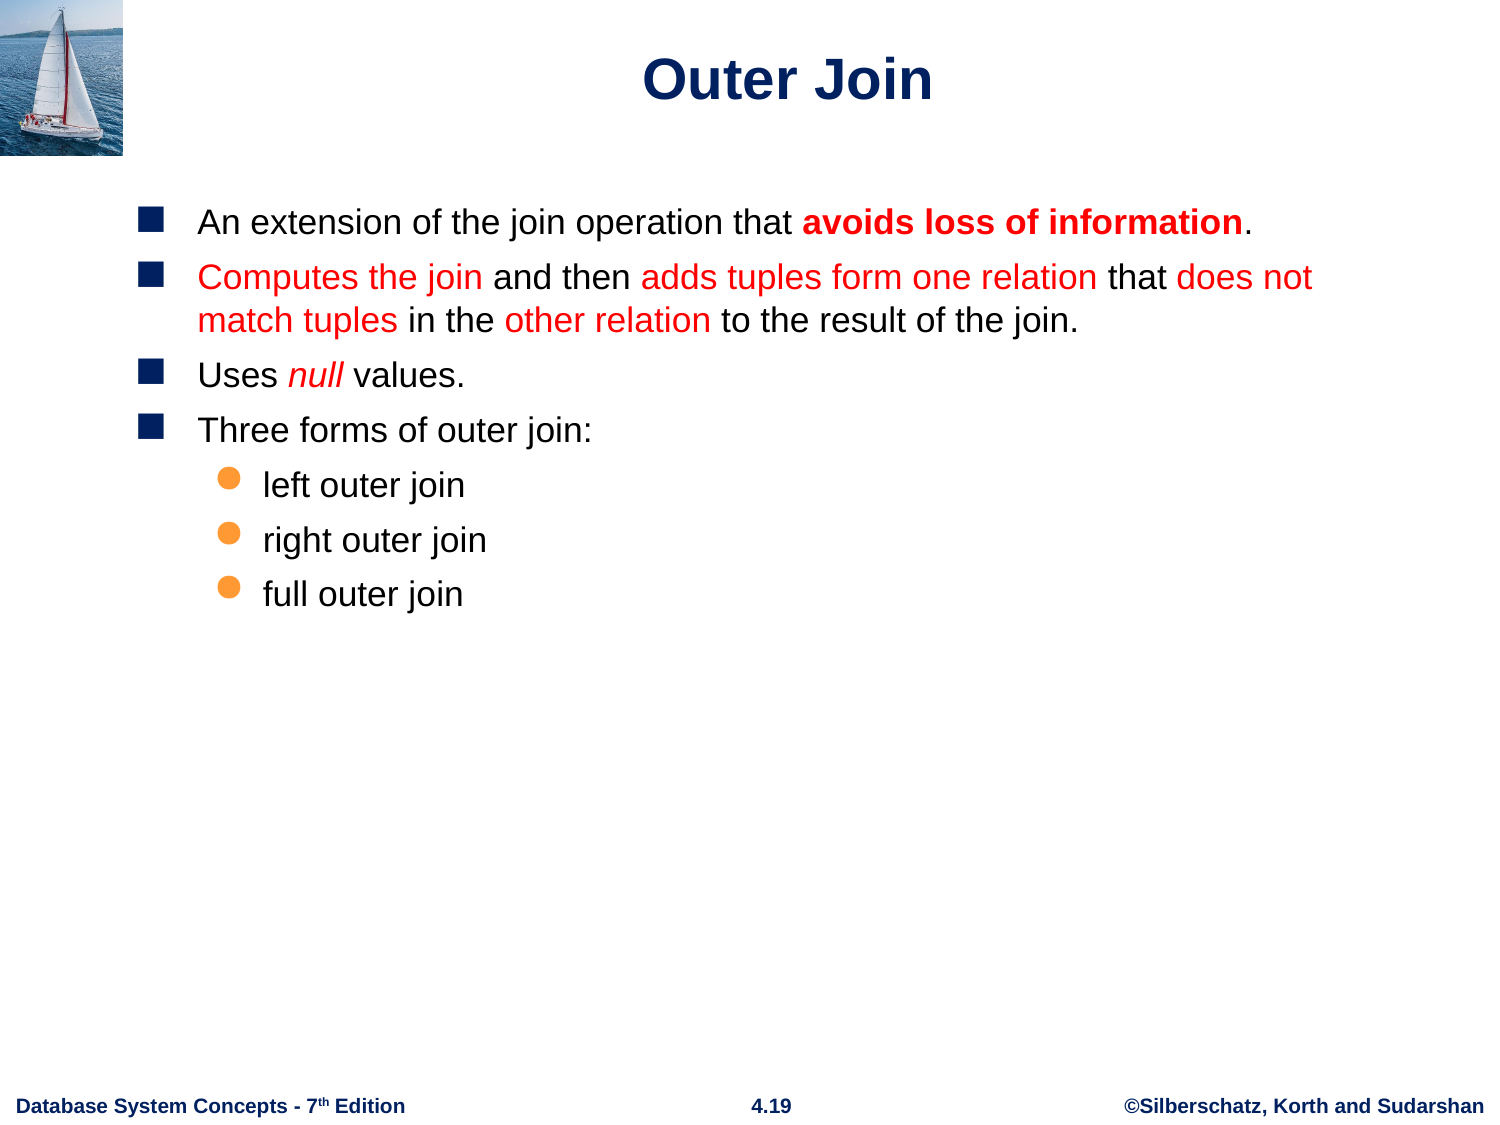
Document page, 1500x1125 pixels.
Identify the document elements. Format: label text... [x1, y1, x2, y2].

picture [0, 0, 123, 156]
list An extension of the join operation that avoids loss of information. Computes the join and then adds tuples form one relation that does not match tuples in the other relation to the result of the join. Uses null values. Three forms of outer join: left outer join right outer join full outer join [126, 191, 1368, 812]
title Outer Join [125, 18, 1452, 120]
